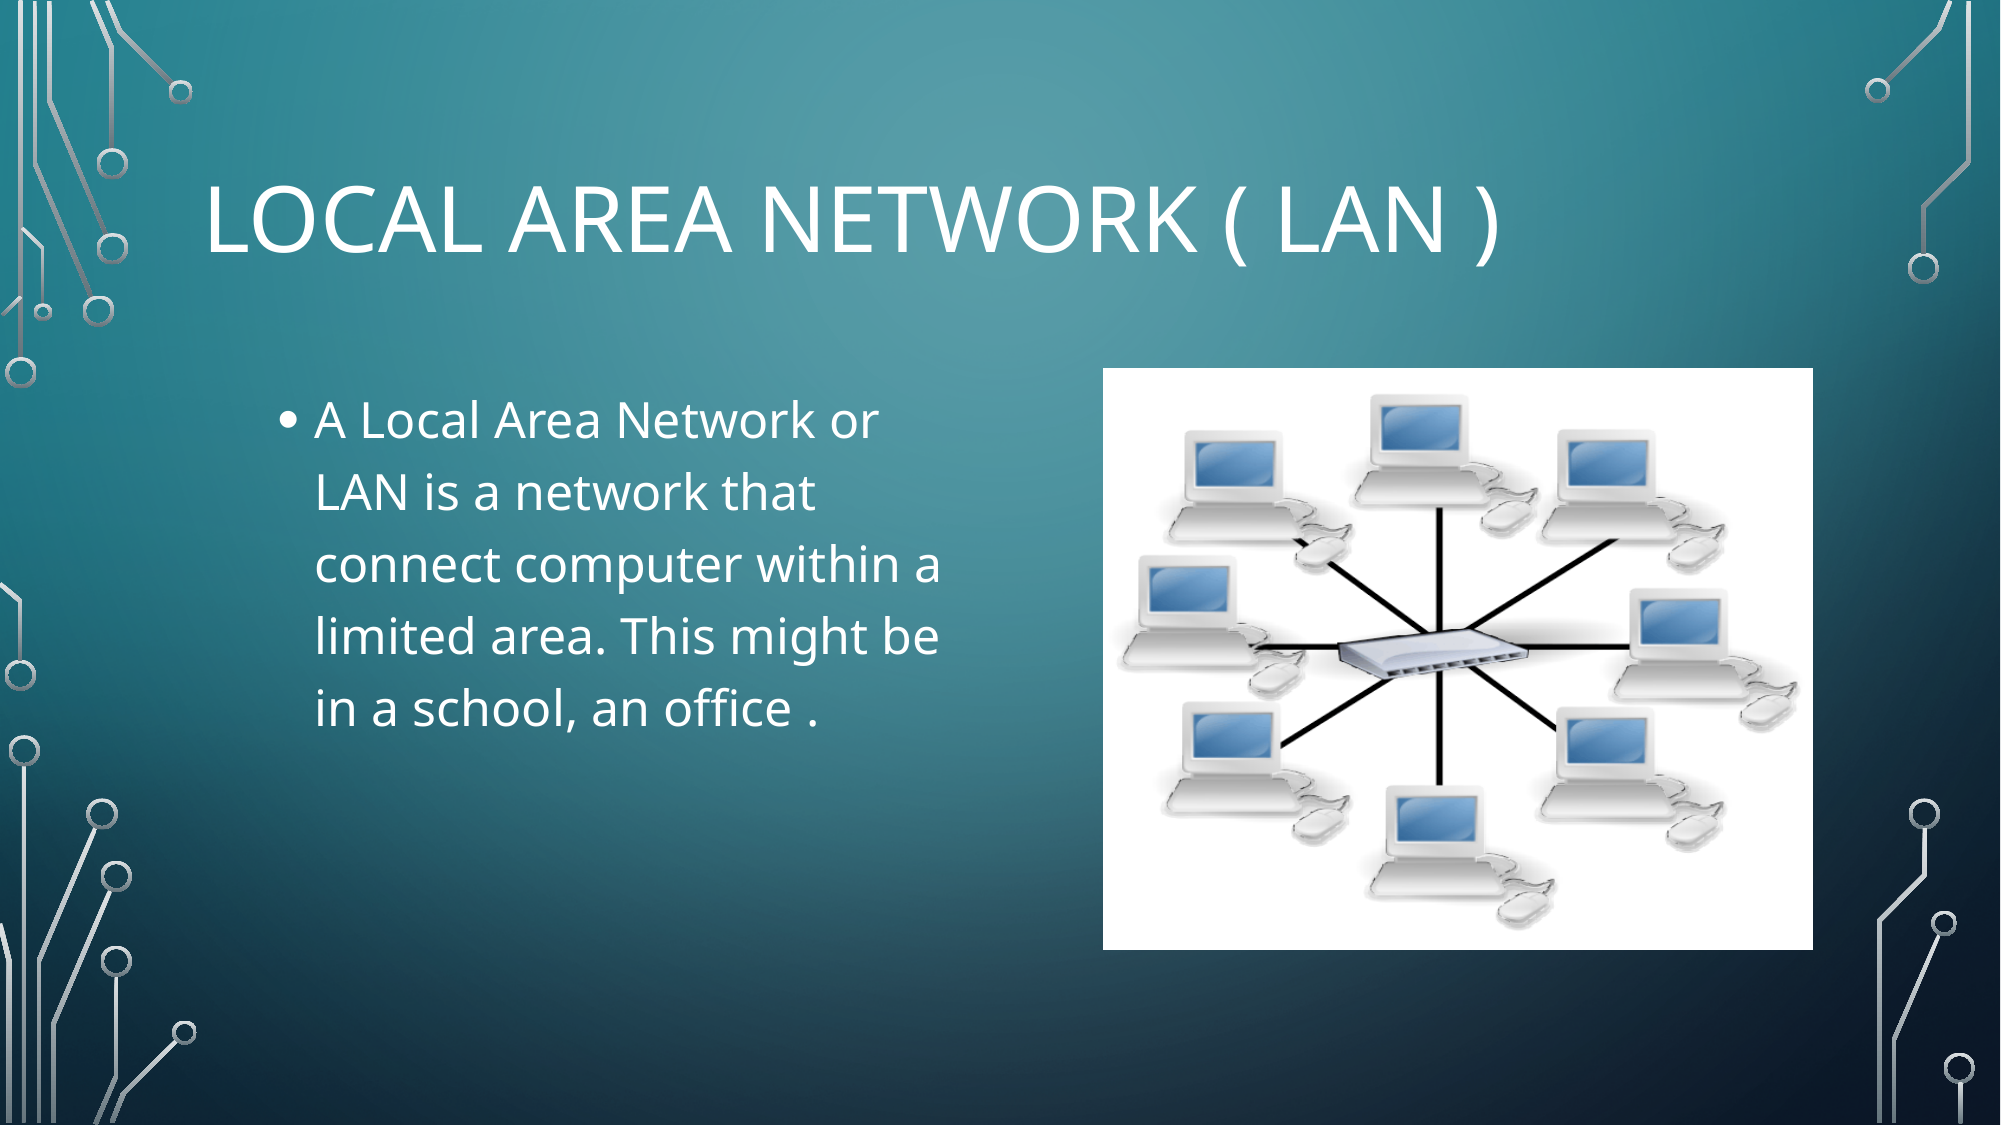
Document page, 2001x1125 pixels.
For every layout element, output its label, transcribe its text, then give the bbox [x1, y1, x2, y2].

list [1103, 368, 1813, 951]
title Local area network ( lan ) [187, 101, 1813, 344]
list A Local Area Network or LAN is a network that connect computer within a limited area. This might be in a school, an office . [187, 369, 988, 950]
